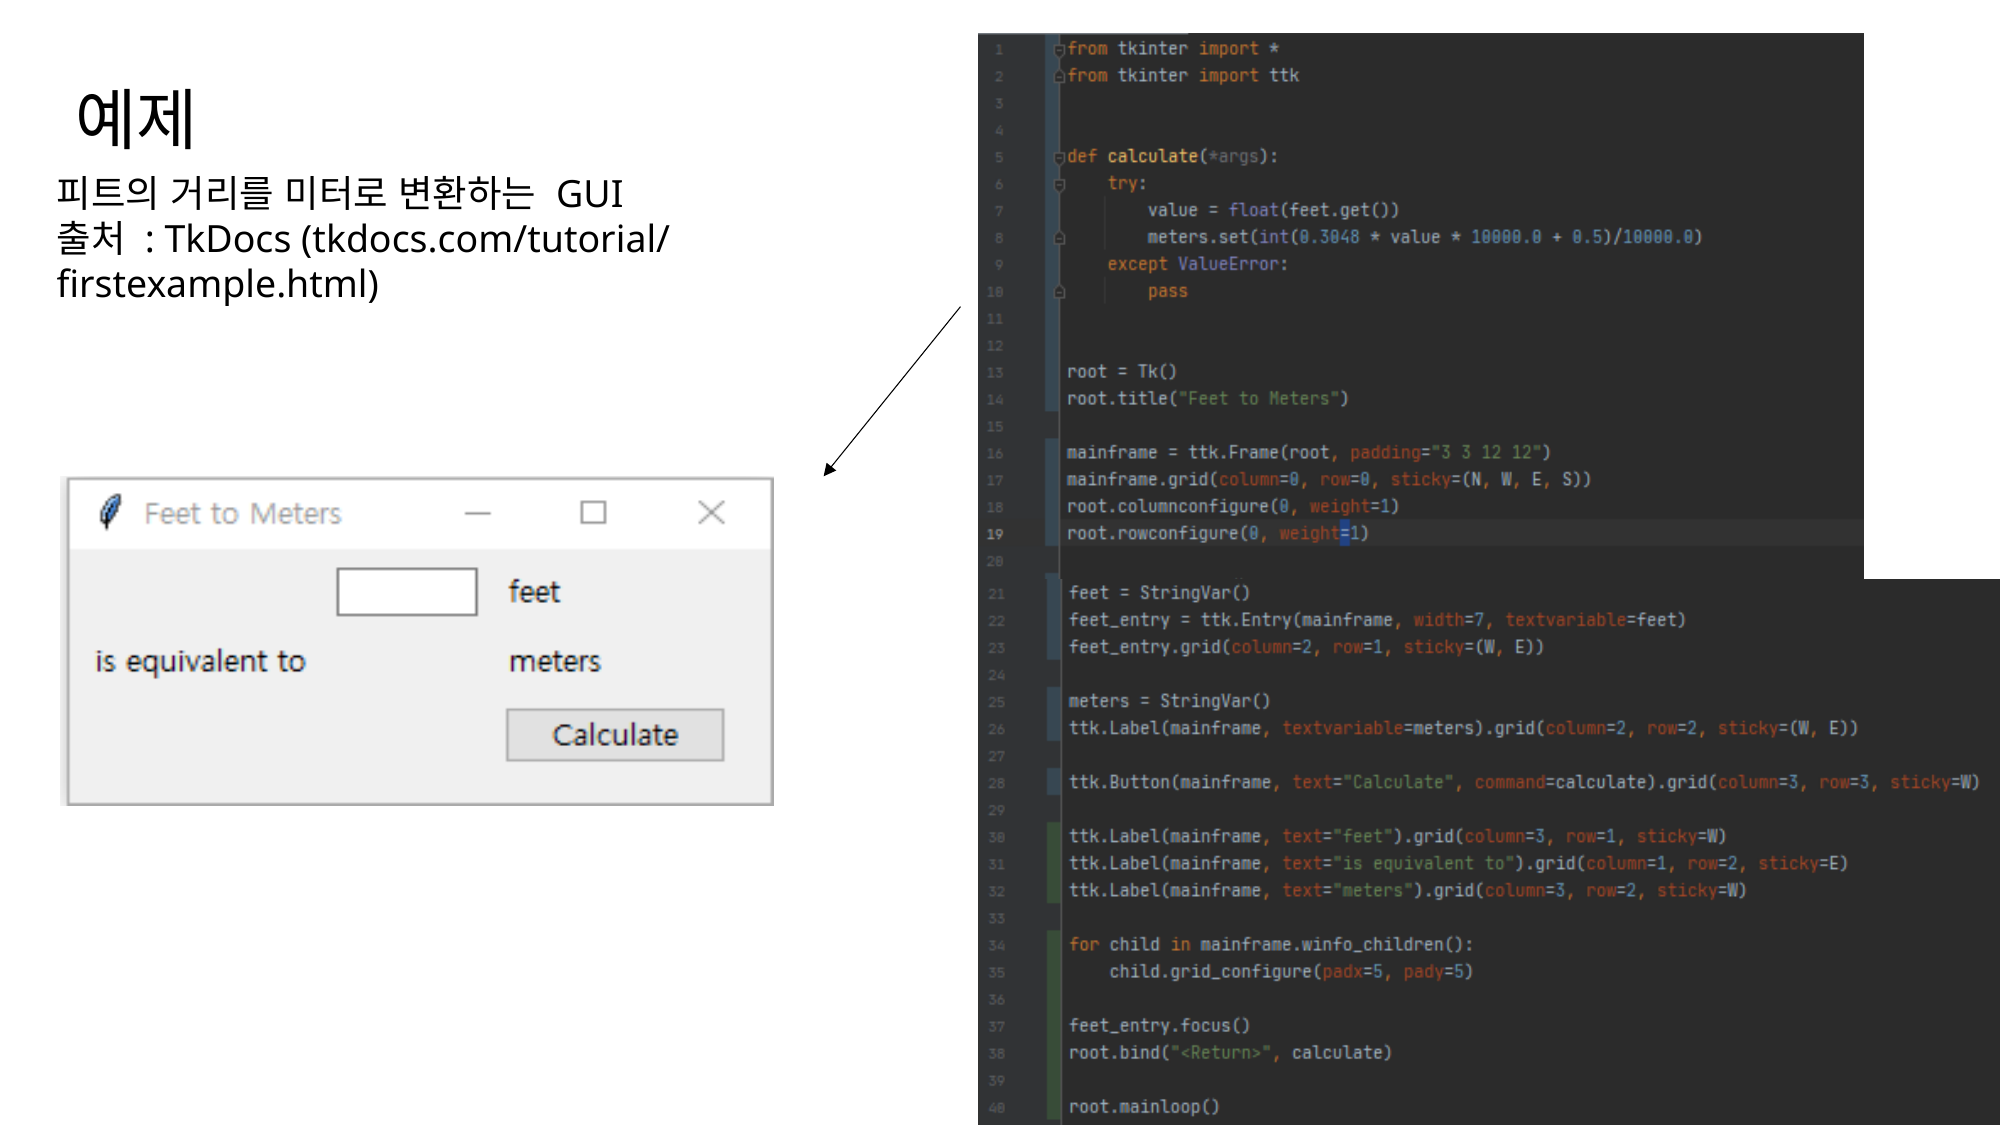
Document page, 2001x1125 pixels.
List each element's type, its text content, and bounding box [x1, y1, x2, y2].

text_box 피트의 거리를 미터로 변환하는 GUI 출처 : TkDocs (tkdocs.com/tutorial/firstexample.html) [41, 162, 978, 313]
picture [978, 33, 2000, 1125]
picture [60, 476, 774, 806]
text_box 예제 [60, 70, 521, 162]
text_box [823, 306, 961, 477]
